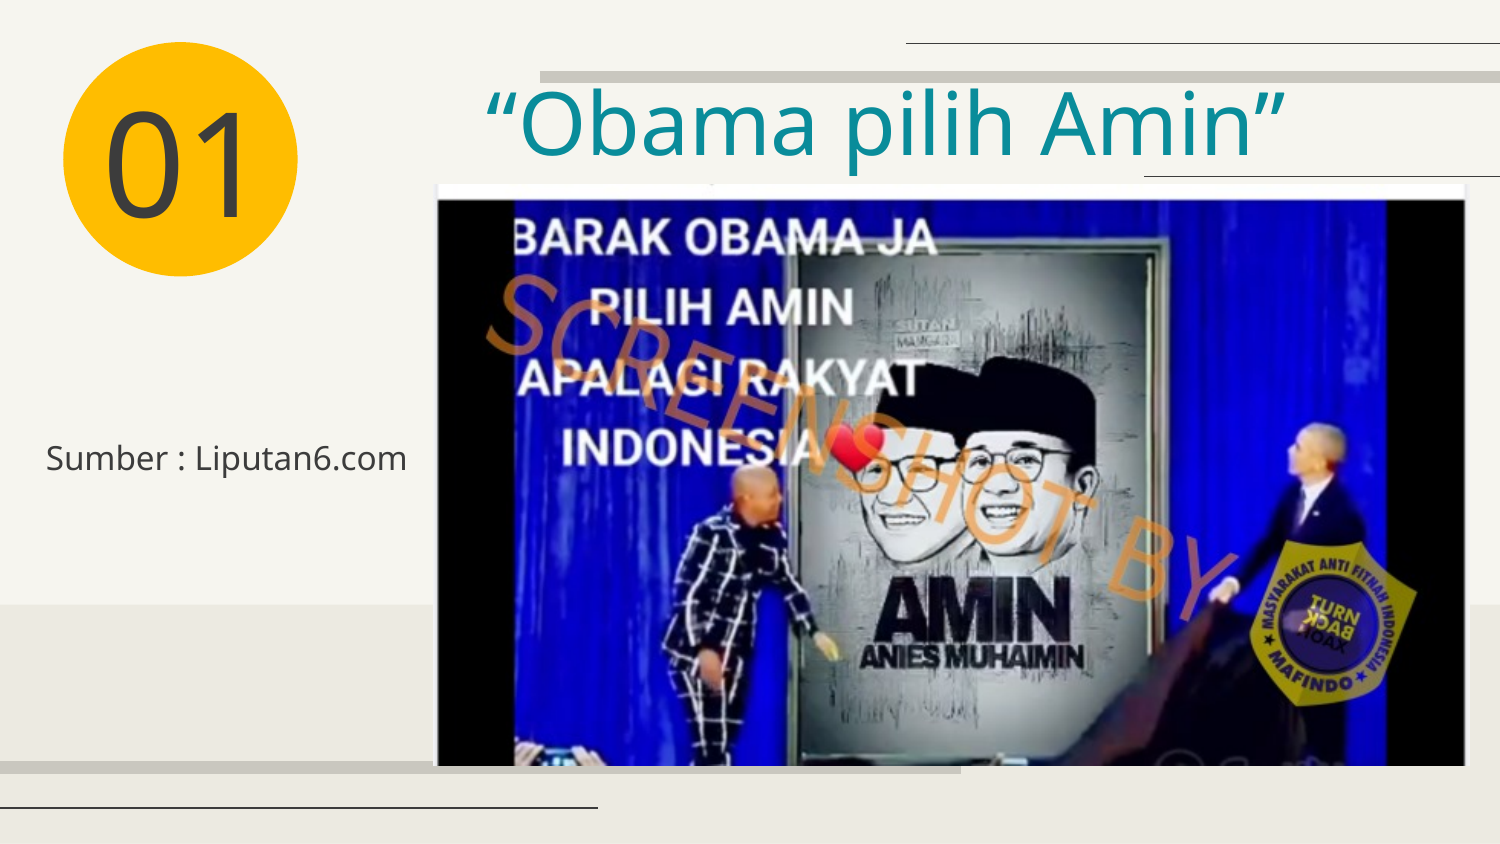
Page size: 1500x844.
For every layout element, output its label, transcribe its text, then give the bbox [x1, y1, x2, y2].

picture [433, 183, 1470, 767]
text_box [63, 114, 72, 204]
subtitle Sumber : Liputan6.com [30, 421, 428, 533]
title 01 [72, 81, 300, 237]
text_box [92, 237, 269, 277]
title “Obama pilih Amin” [471, 7, 1470, 183]
text_box [93, 42, 268, 81]
